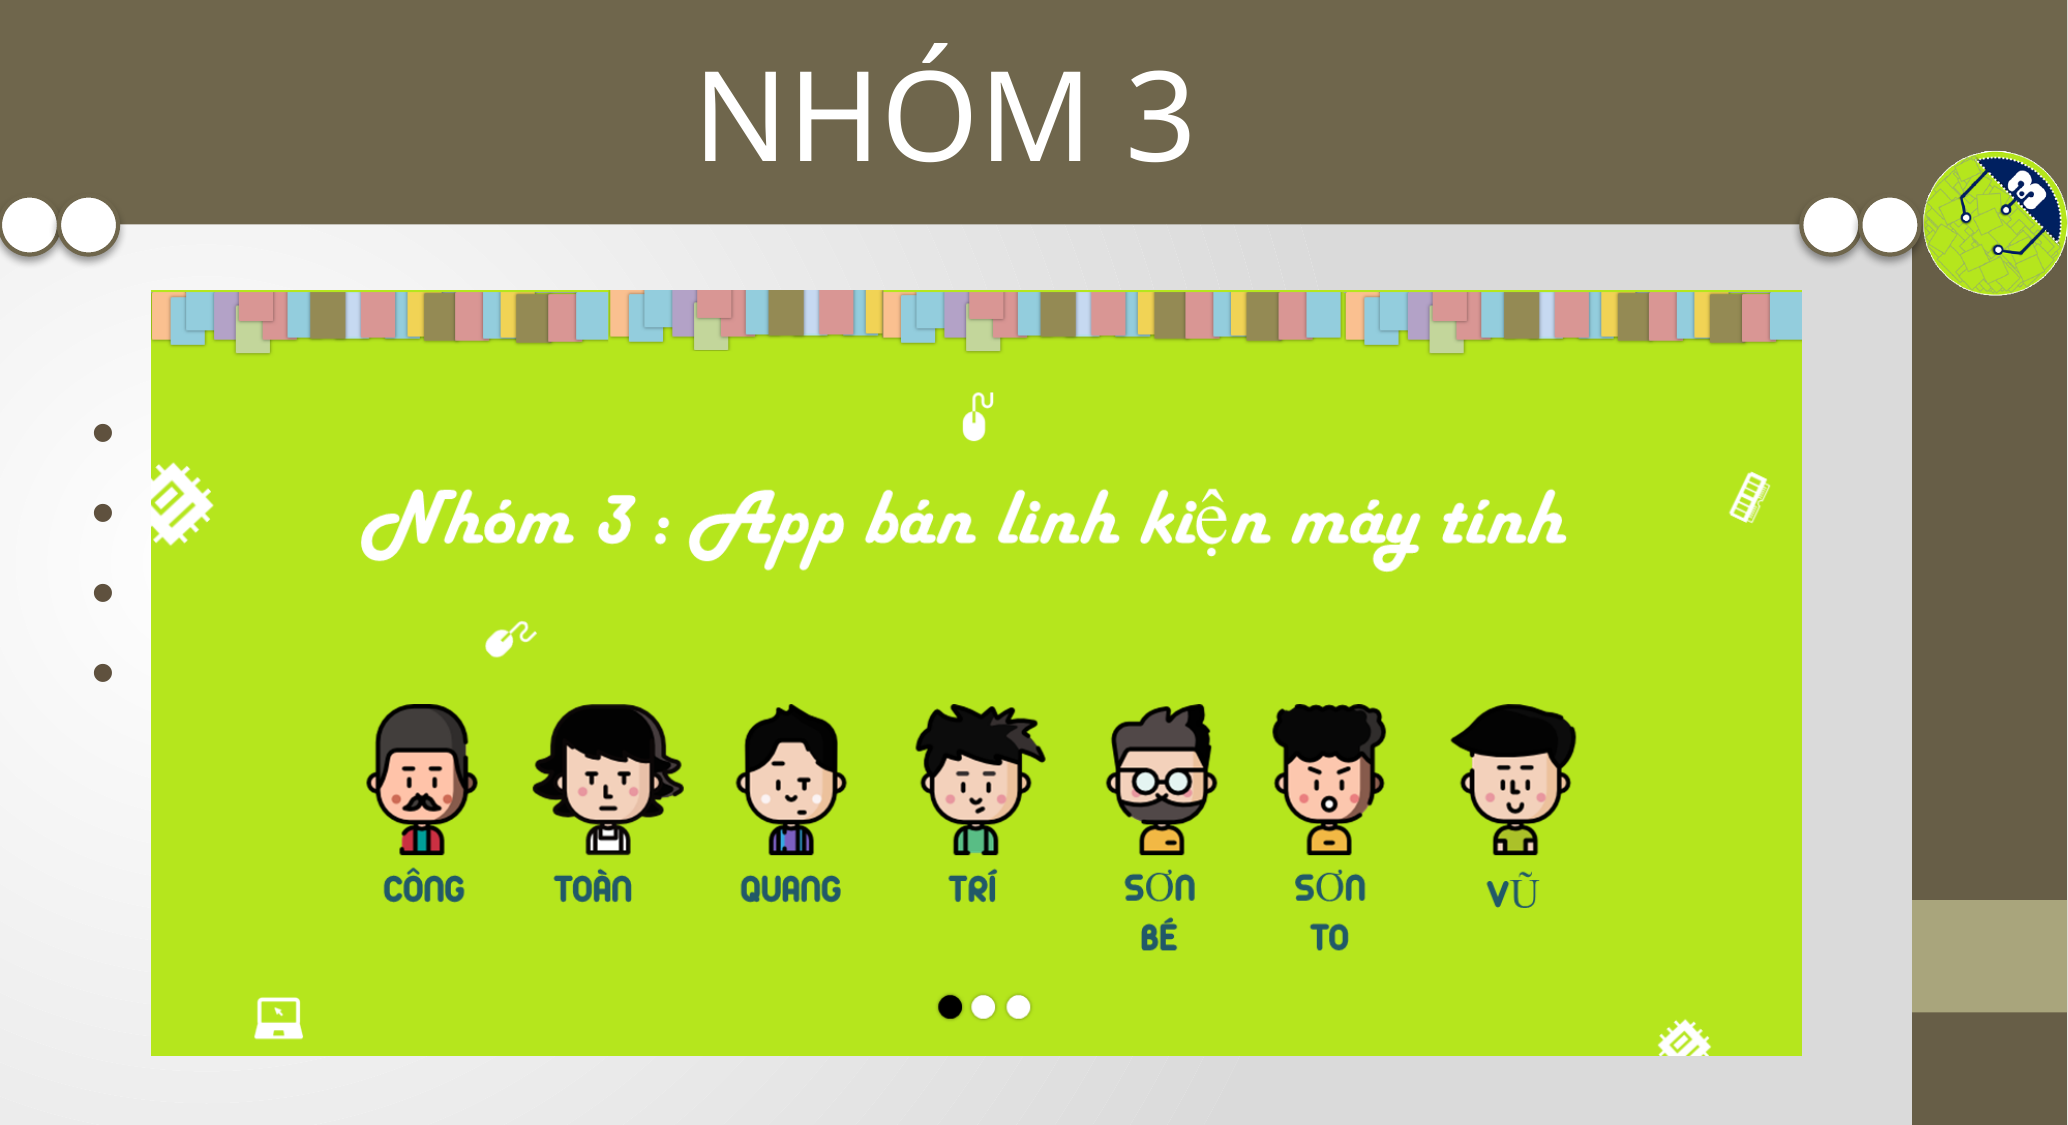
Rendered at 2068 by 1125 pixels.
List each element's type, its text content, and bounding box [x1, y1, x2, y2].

picture [1895, 139, 2068, 309]
picture [150, 290, 1802, 1057]
text_box [0, 193, 58, 257]
text_box [1858, 193, 1892, 257]
text_box [0, 0, 2068, 226]
text_box [1799, 193, 1859, 257]
text_box [56, 193, 121, 257]
text_box Lê Minh Trí Hoàng Nhật Sơn Đăng Văn Sơn Nguyễn Tất Vũ [76, 385, 149, 720]
text_box NHÓM 3 [679, 28, 1318, 194]
